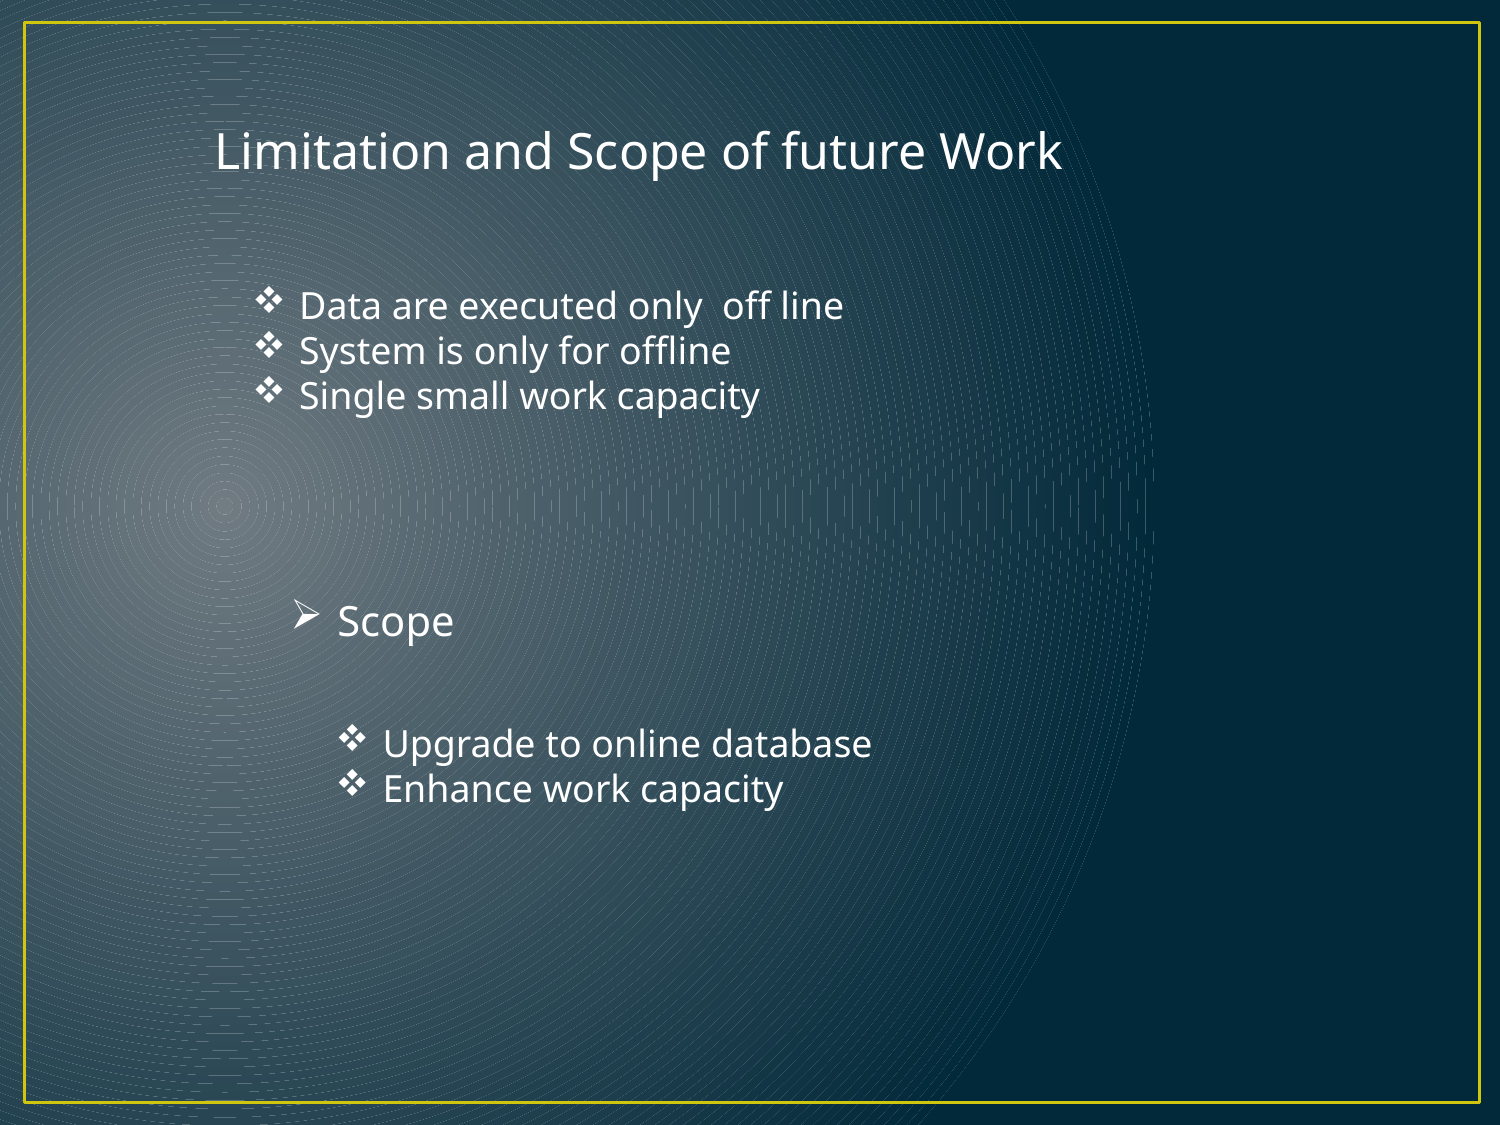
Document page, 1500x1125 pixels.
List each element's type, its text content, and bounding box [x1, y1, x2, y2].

text_box Scope [275, 587, 470, 653]
text_box Upgrade to online database Enhance work capacity [320, 712, 889, 818]
text_box Data are executed only off line System is only for offline Single small work capacity [237, 274, 1113, 470]
text_box Limitation and Scope of future Work [199, 112, 1238, 188]
